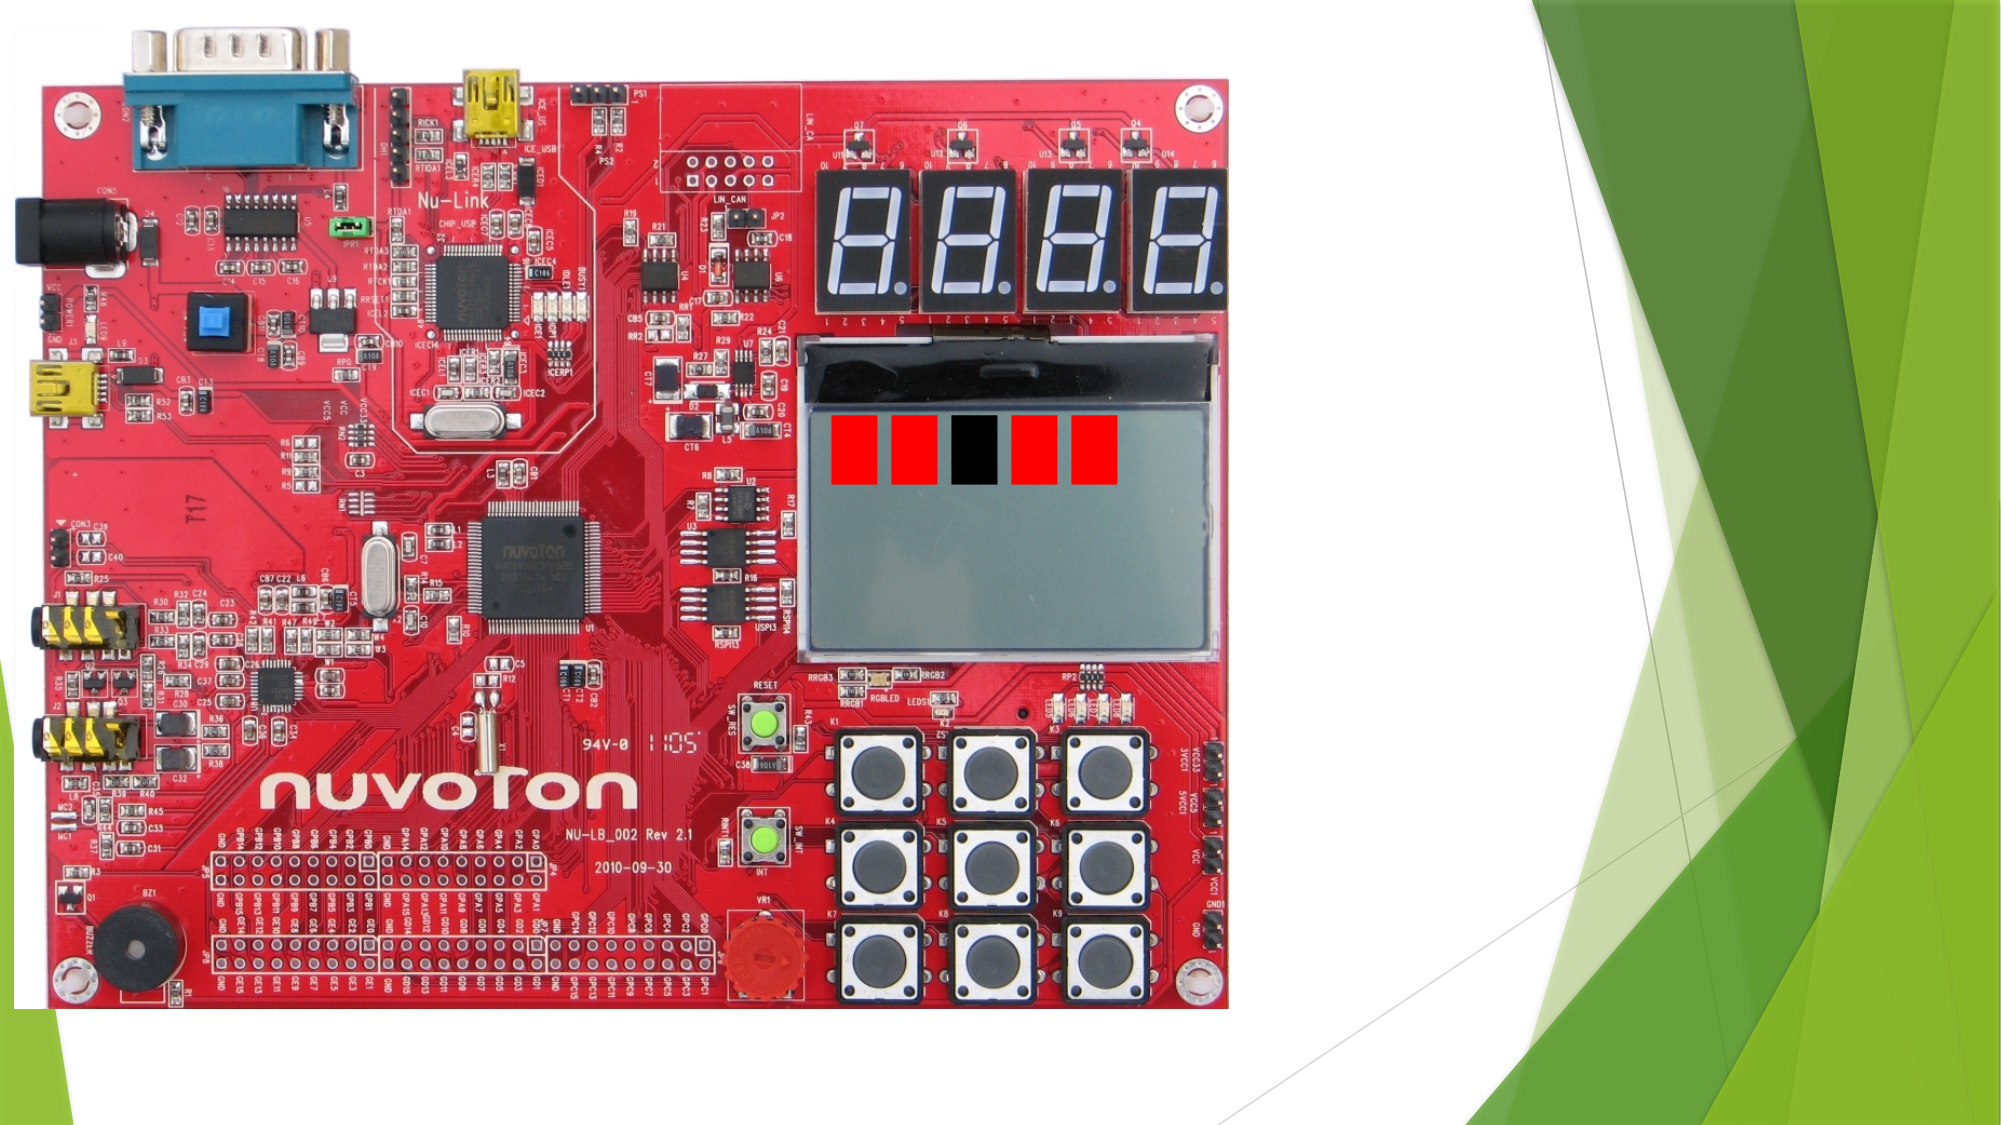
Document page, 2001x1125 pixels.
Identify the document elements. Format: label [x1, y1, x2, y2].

picture [14, 25, 1230, 1010]
